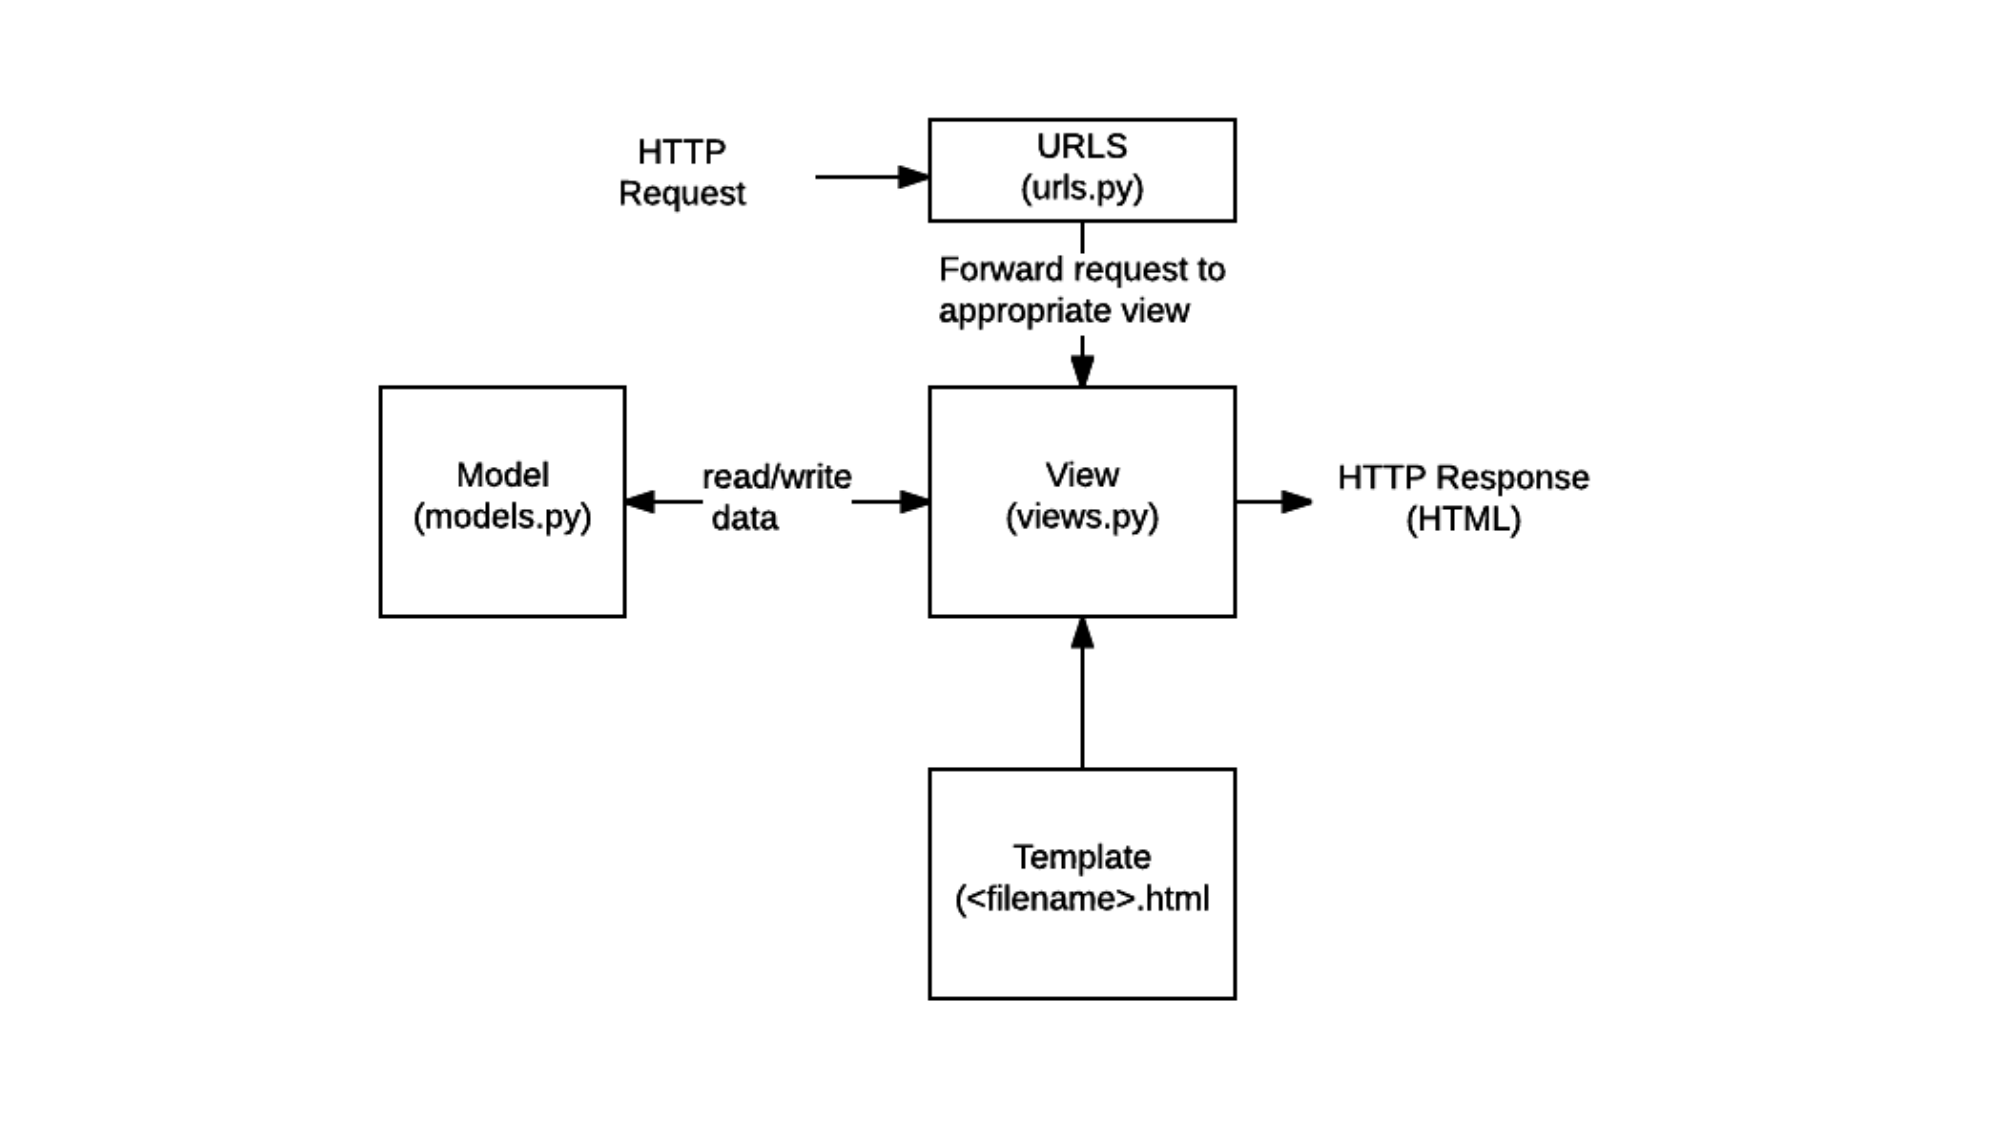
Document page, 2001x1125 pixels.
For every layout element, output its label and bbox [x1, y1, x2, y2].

list [320, 82, 1680, 1043]
